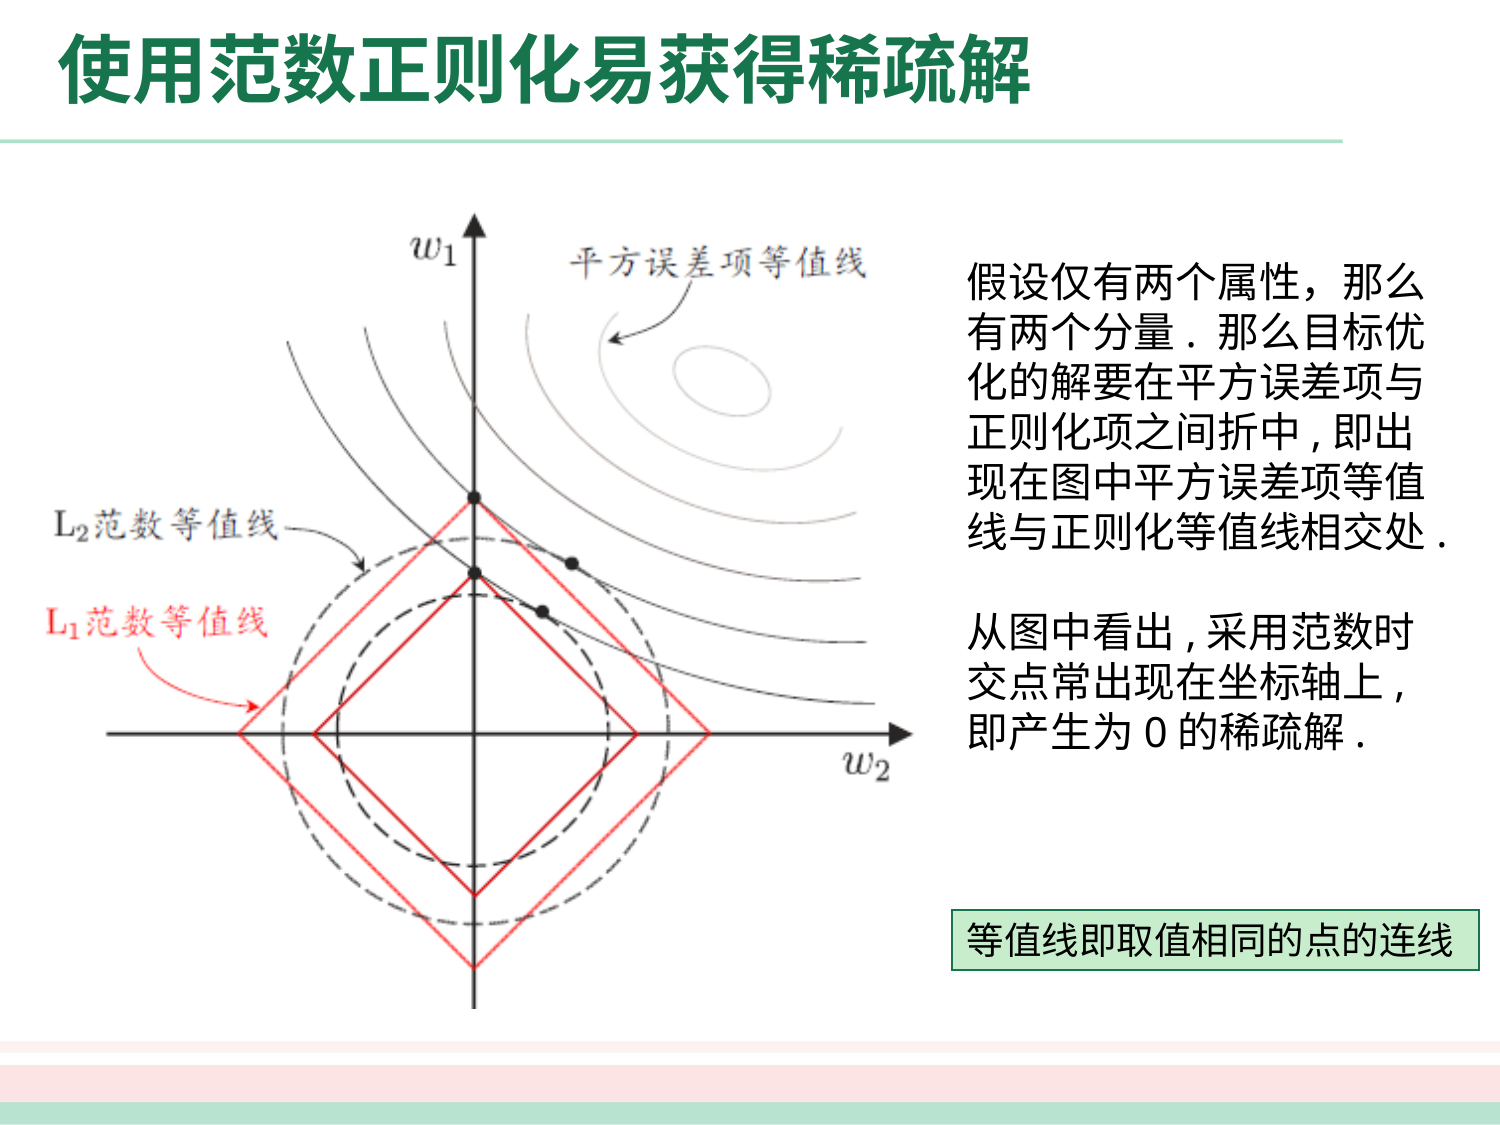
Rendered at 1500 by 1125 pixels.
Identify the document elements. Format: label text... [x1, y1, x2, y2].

text_box 等值线即取值相同的点的连线 [953, 909, 1480, 971]
picture [0, 0, 1500, 1125]
